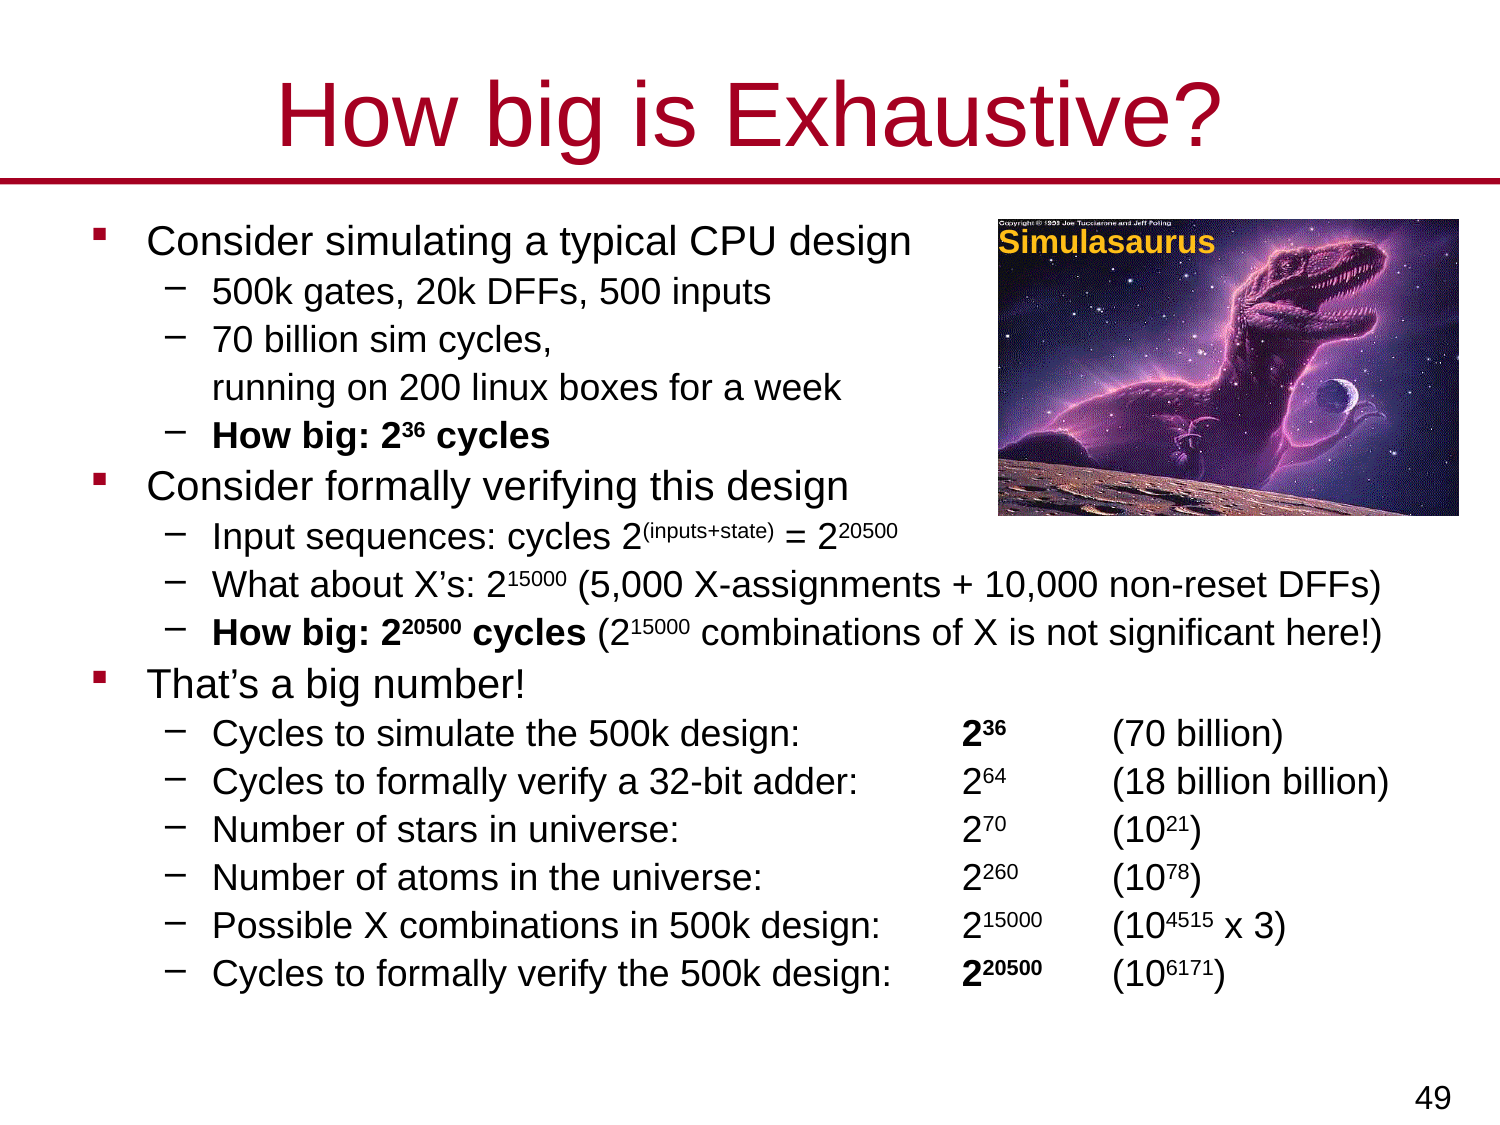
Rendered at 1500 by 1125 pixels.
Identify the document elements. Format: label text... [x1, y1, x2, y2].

title How big is Exhaustive? [0, 44, 1500, 175]
picture [997, 219, 1459, 516]
list Consider simulating a typical CPU design 500k gates, 20k DFFs, 500 inputs 70 billion sim cycles, running on 200 linux boxes for a week How big: 236 cycles Consider formally verifying this design Input sequences: cycles 2(inputs+state) = 220500 What about X’s: 215000 (5,000 X-assignments + 10,000 non-reset DFFs) How big: 220500 cycles (215000 combinations of X is not significant here!) That’s a big number! Cycles to simulate the 500k design: 236 (70 billion) Cycles to formally verify a 32-bit adder: 264 (18 billion billion) Number of stars in universe: 270 (1021) Number of atoms in the universe: 2260 (1078) Possible X combinations in 500k design: 215000 (104515 x 3) Cycles to formally verify the 500k design: 220500 (106171) [74, 211, 1471, 1081]
